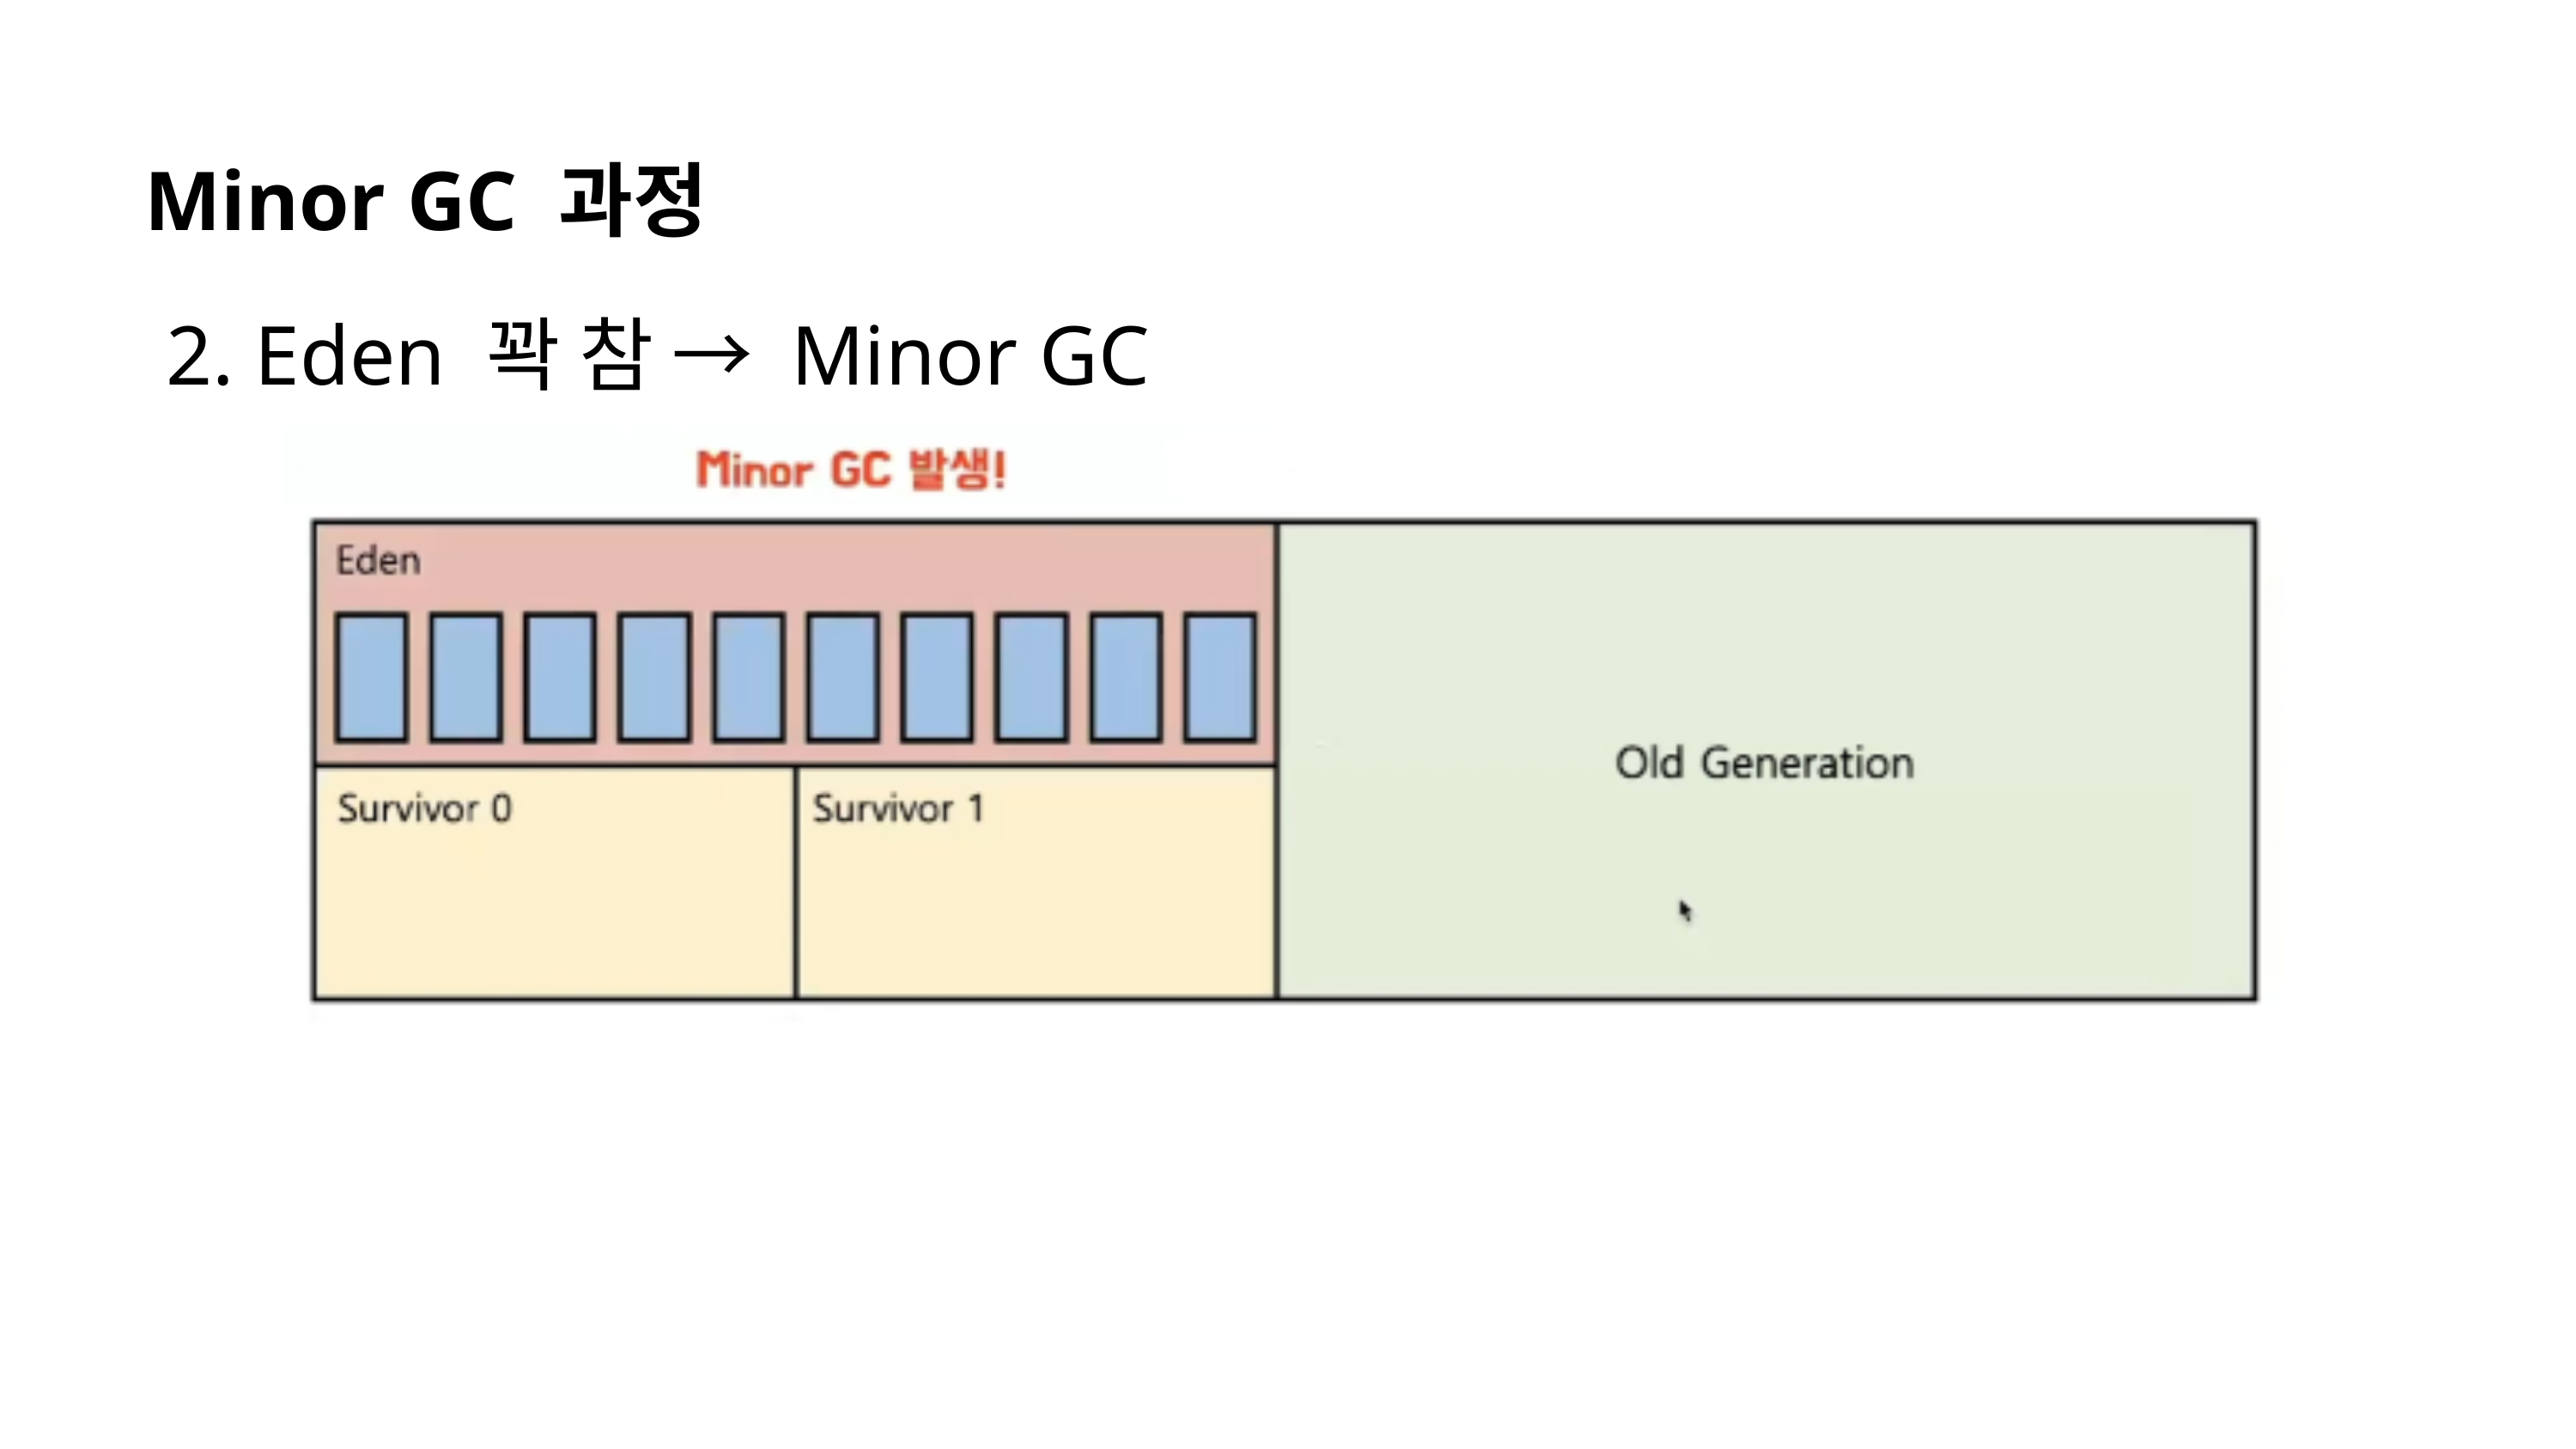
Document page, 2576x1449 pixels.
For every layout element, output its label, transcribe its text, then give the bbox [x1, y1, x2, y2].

text_box 2. Eden 꽉 참 → Minor GC [144, 288, 1607, 402]
text_box Minor GC 과정 [144, 132, 1607, 246]
text_box [268, 396, 2308, 1052]
